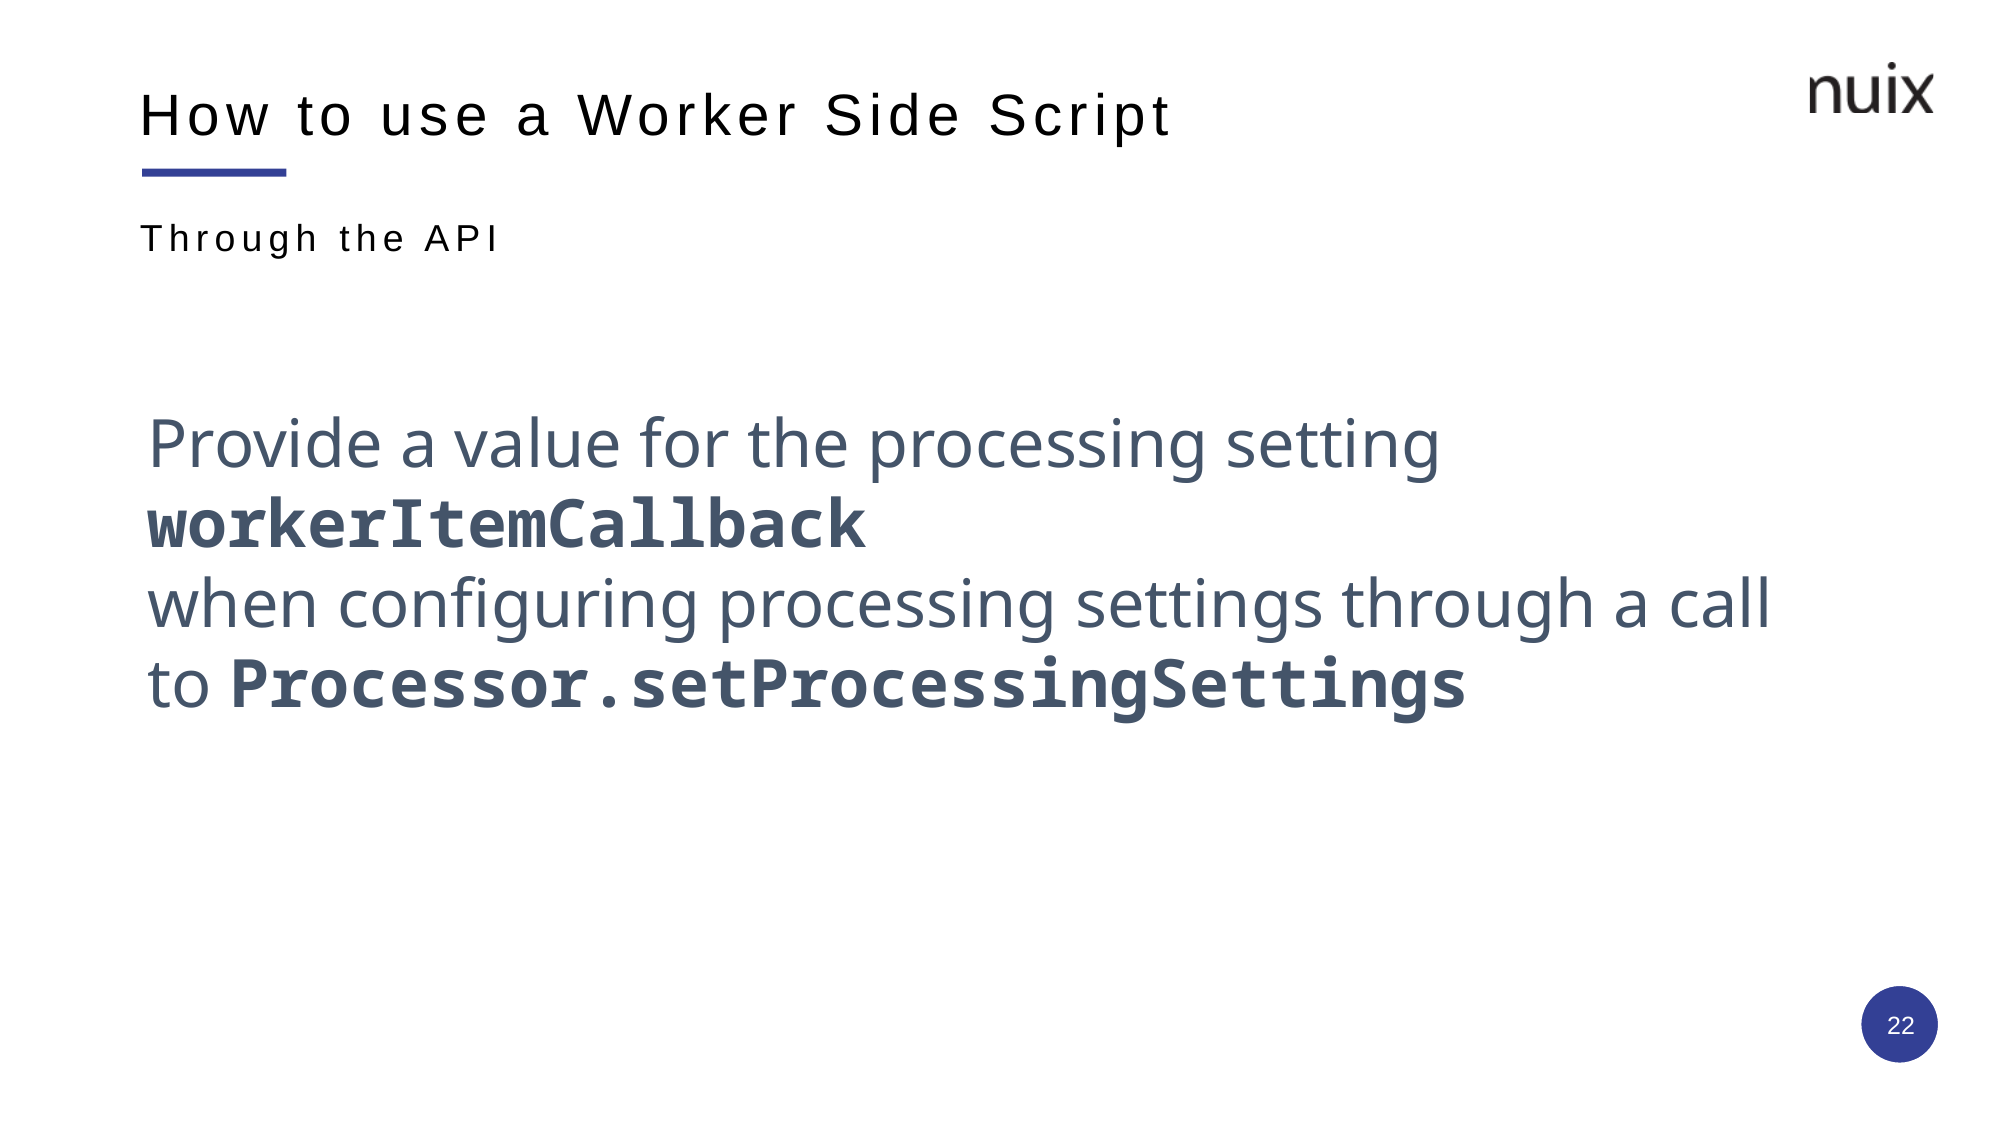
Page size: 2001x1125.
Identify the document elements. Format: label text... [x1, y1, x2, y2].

list Through the API [125, 206, 1773, 272]
text_box Provide a value for the processing setting workerItemCallback when configuring processing settings through a call to Processor.setProcessingSettings [132, 393, 1868, 728]
title How to use a Worker Side Script [125, 69, 1773, 206]
